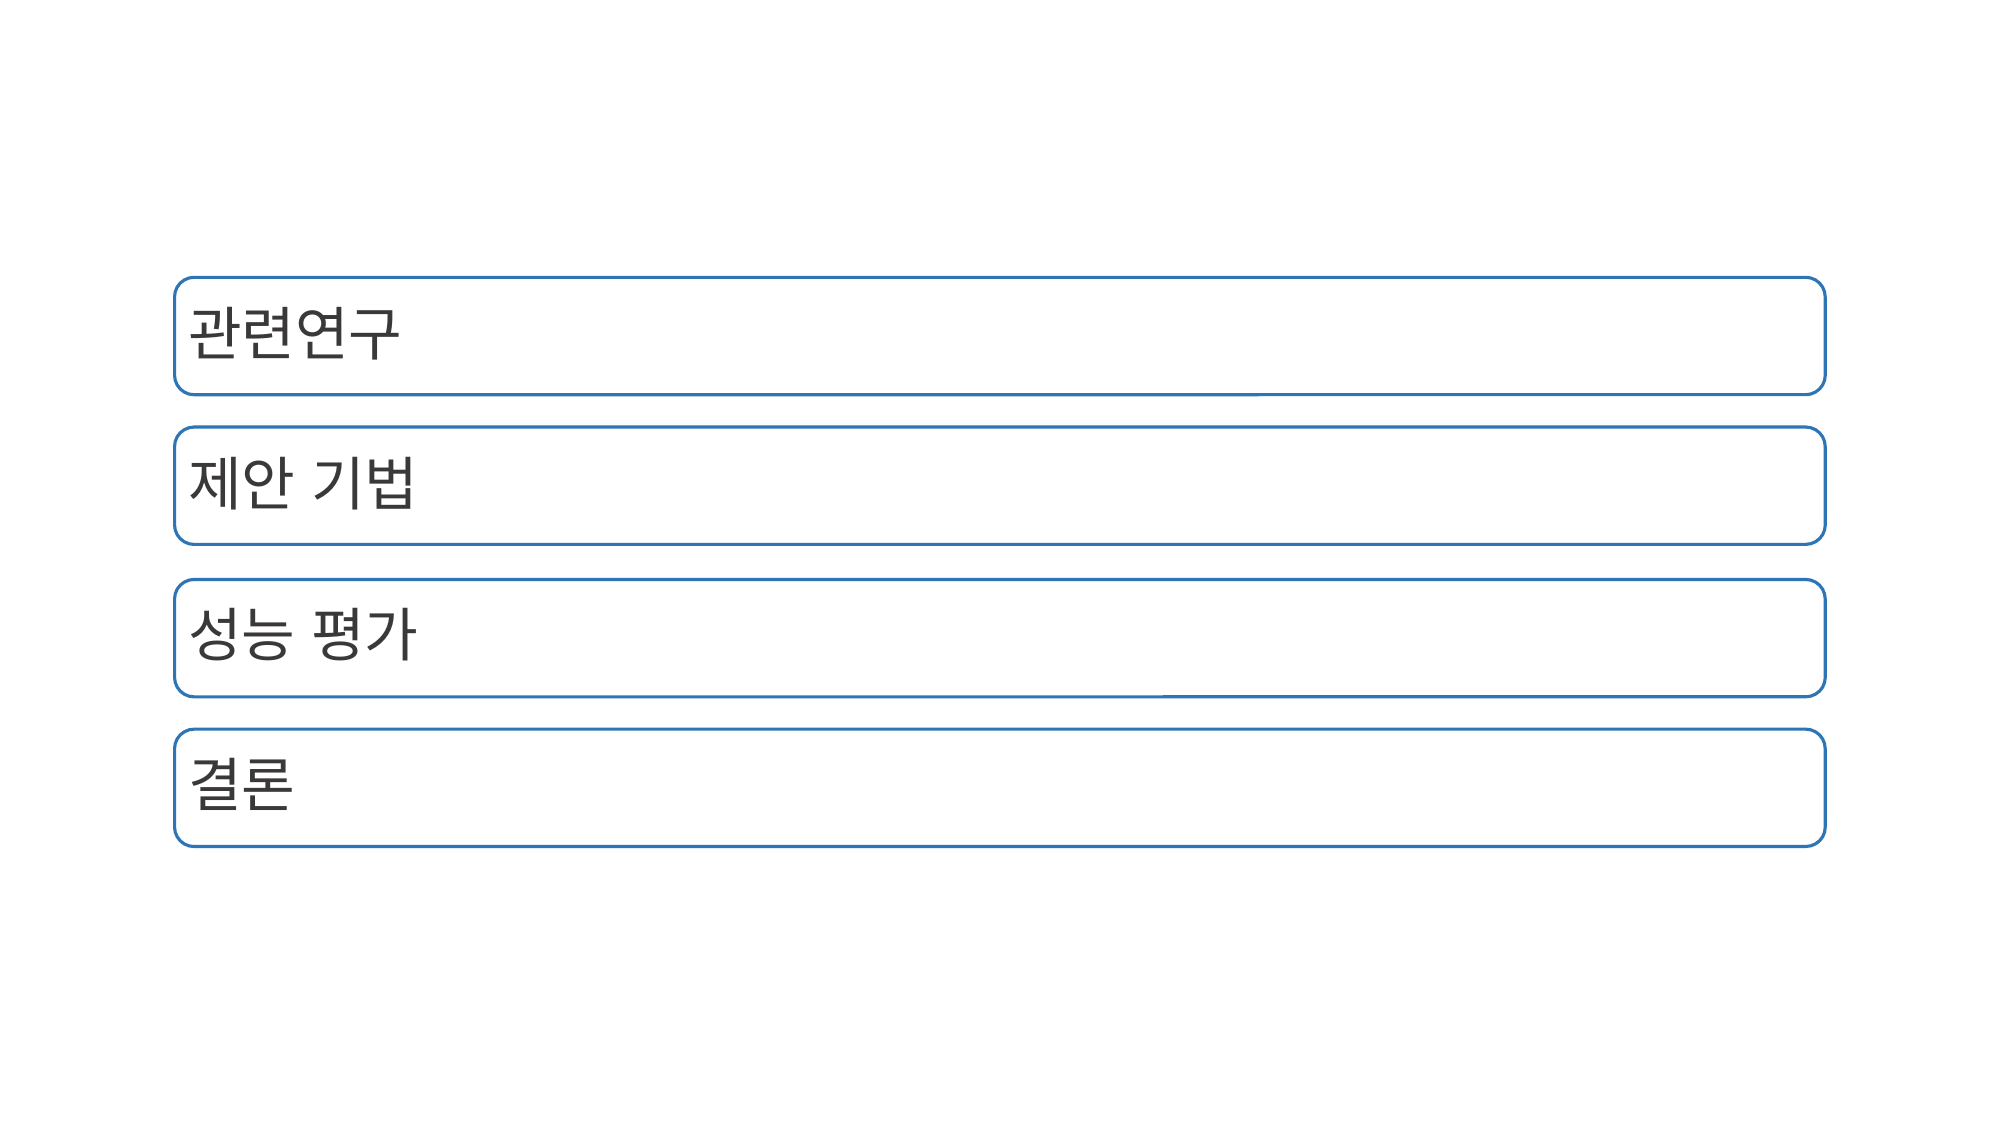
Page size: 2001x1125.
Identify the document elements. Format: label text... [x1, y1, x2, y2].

list 제안 기법 [171, 425, 1828, 548]
list 결론 [171, 726, 1828, 849]
list 관련연구 [171, 275, 1828, 398]
list 성능 평가 [171, 576, 1828, 699]
